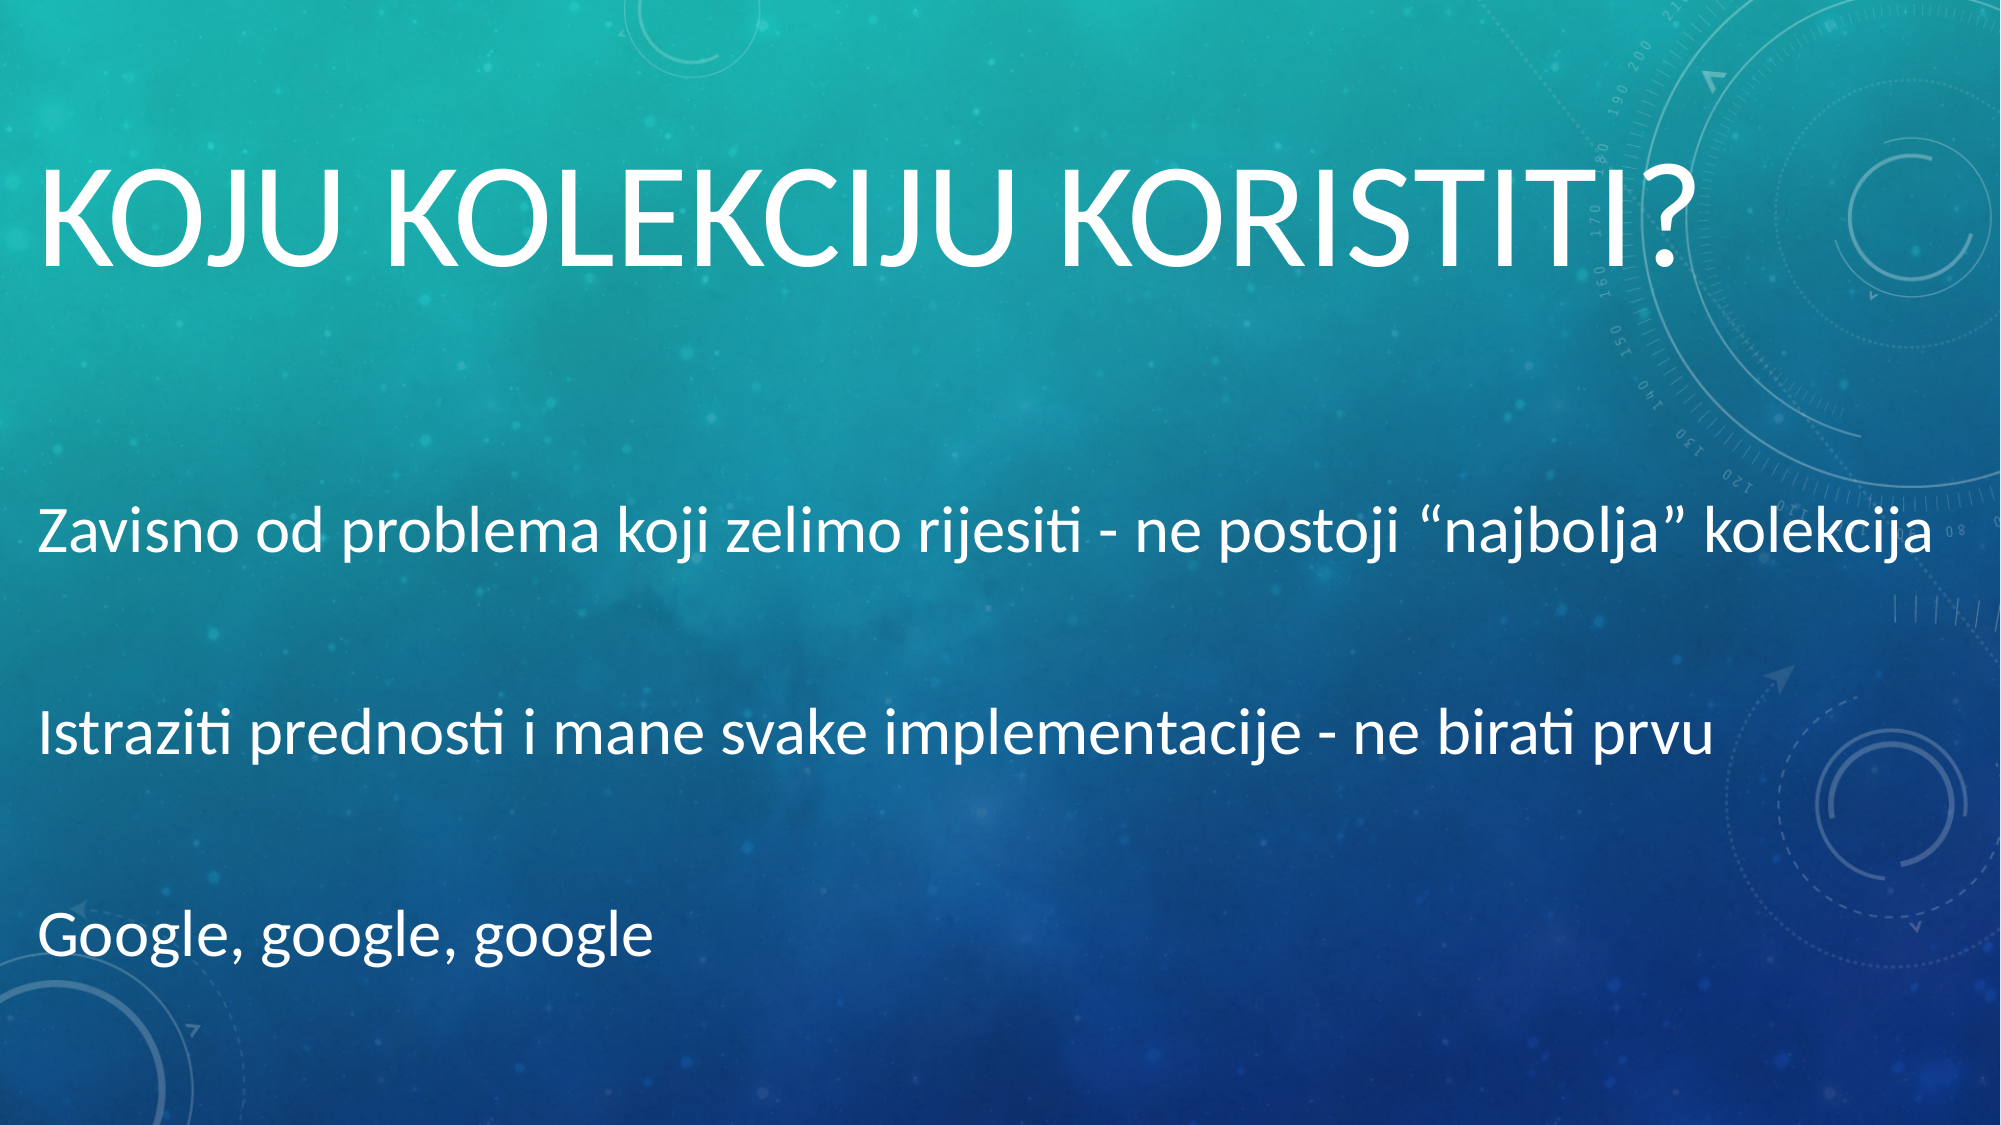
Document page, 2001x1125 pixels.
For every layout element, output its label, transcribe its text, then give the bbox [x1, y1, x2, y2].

picture [0, 0, 2001, 1125]
title KOJU KOLEKCIJU KORISTITI? [22, 99, 1981, 314]
list Zavisno od problema koji zelimo rijesiti - ne postoji “najbolja” kolekcija Istraziti prednosti i mane svake implementacije - ne birati prvu Google, google, google [22, 330, 1981, 1125]
